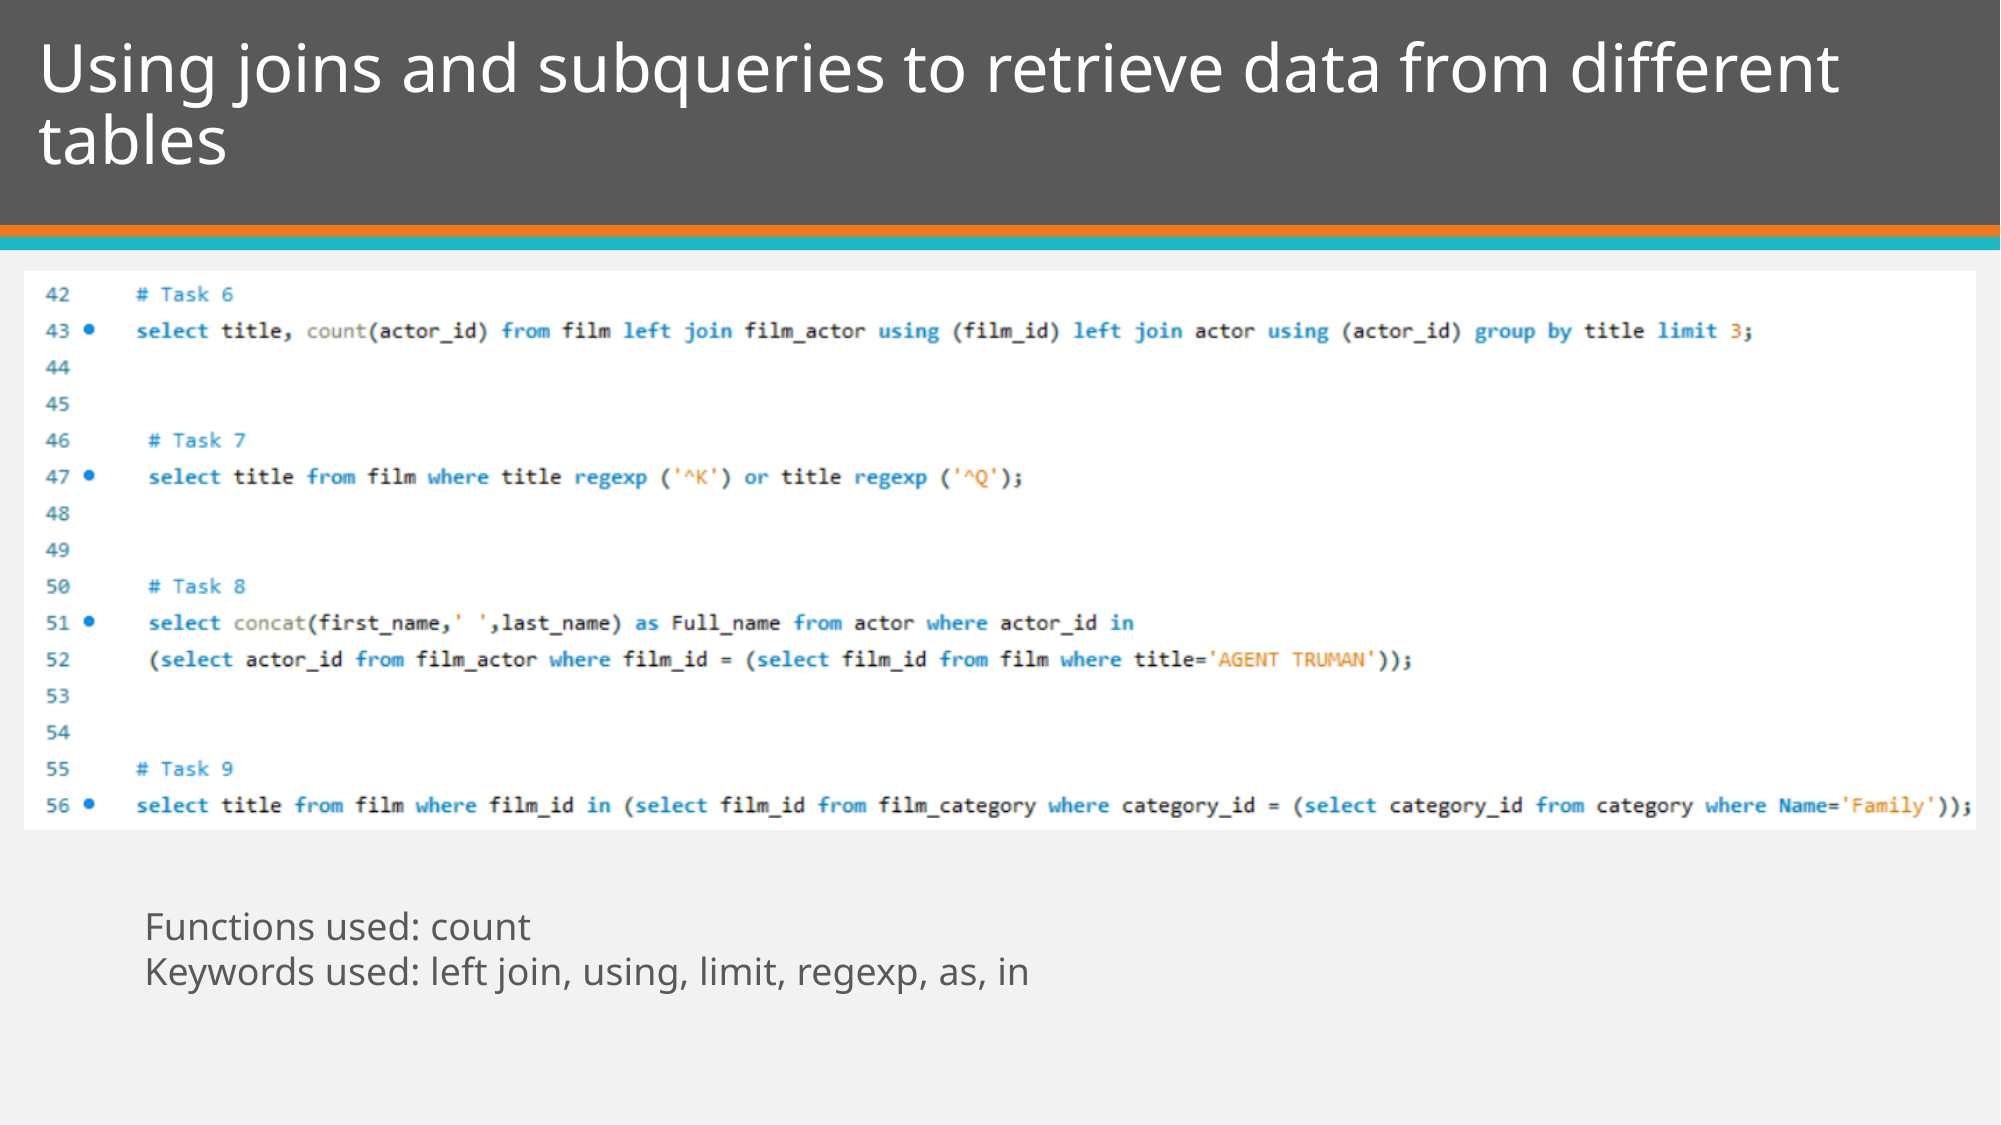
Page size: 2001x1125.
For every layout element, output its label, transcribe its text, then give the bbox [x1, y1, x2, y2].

title Using joins and subqueries to retrieve data from different tables [23, 16, 1977, 187]
text_box Functions used: count Keywords used: left join, using, limit, regexp, as, in [129, 895, 1611, 1001]
picture [23, 271, 1977, 830]
